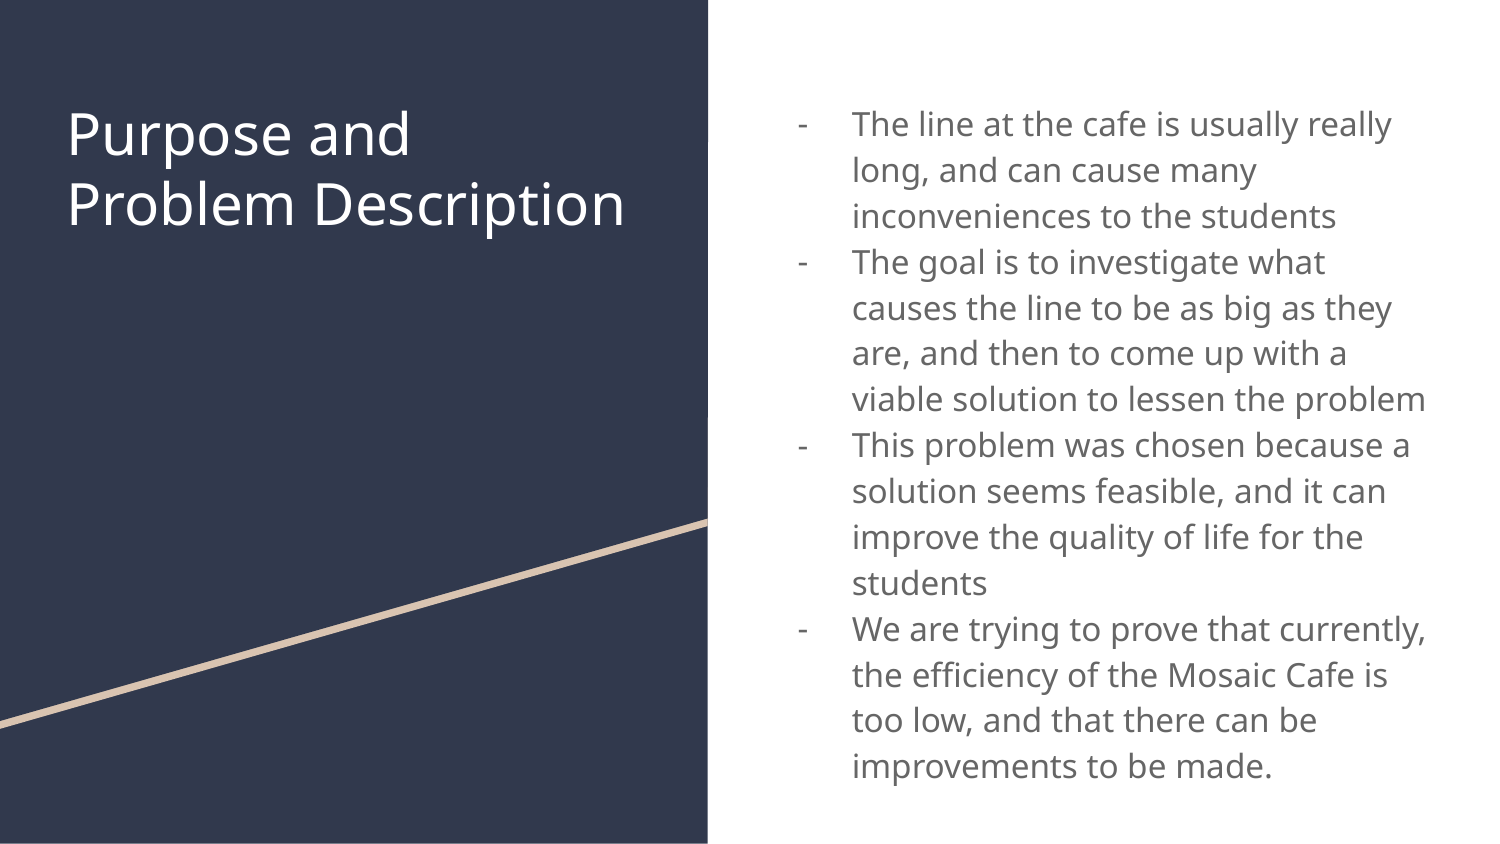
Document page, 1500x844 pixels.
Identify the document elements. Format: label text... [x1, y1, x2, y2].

title Purpose and Problem Description [51, 82, 660, 494]
list The line at the cafe is usually really long, and can cause many inconveniences to the students The goal is to investigate what causes the line to be as big as they are, and then to come up with a viable solution to lessen the problem This problem was chosen because a solution seems feasible, and it can improve the quality of life for the students We are trying to prove that currently, the efficiency of the Mosaic Cafe is too low, and that there can be improvements to be made. [761, 82, 1446, 755]
